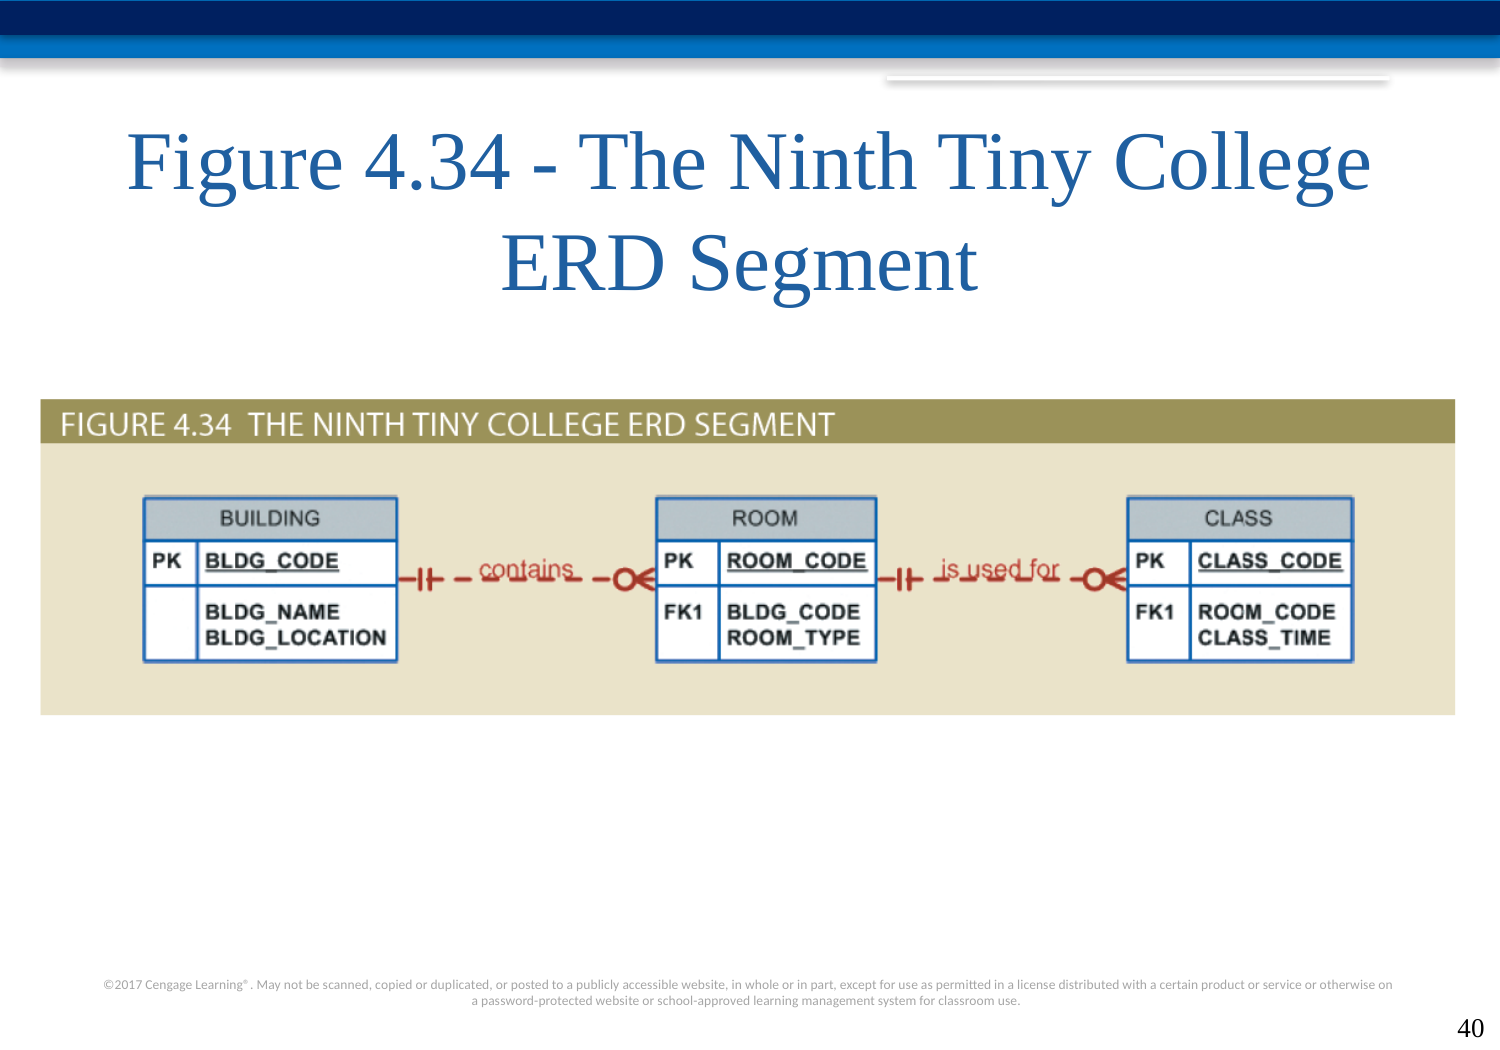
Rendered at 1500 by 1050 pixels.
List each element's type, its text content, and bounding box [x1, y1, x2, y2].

title Figure 4.34 - The Ninth Tiny College ERD Segment [75, 125, 1425, 289]
picture [37, 387, 1465, 726]
slide_number 40 [1425, 1003, 1500, 1050]
